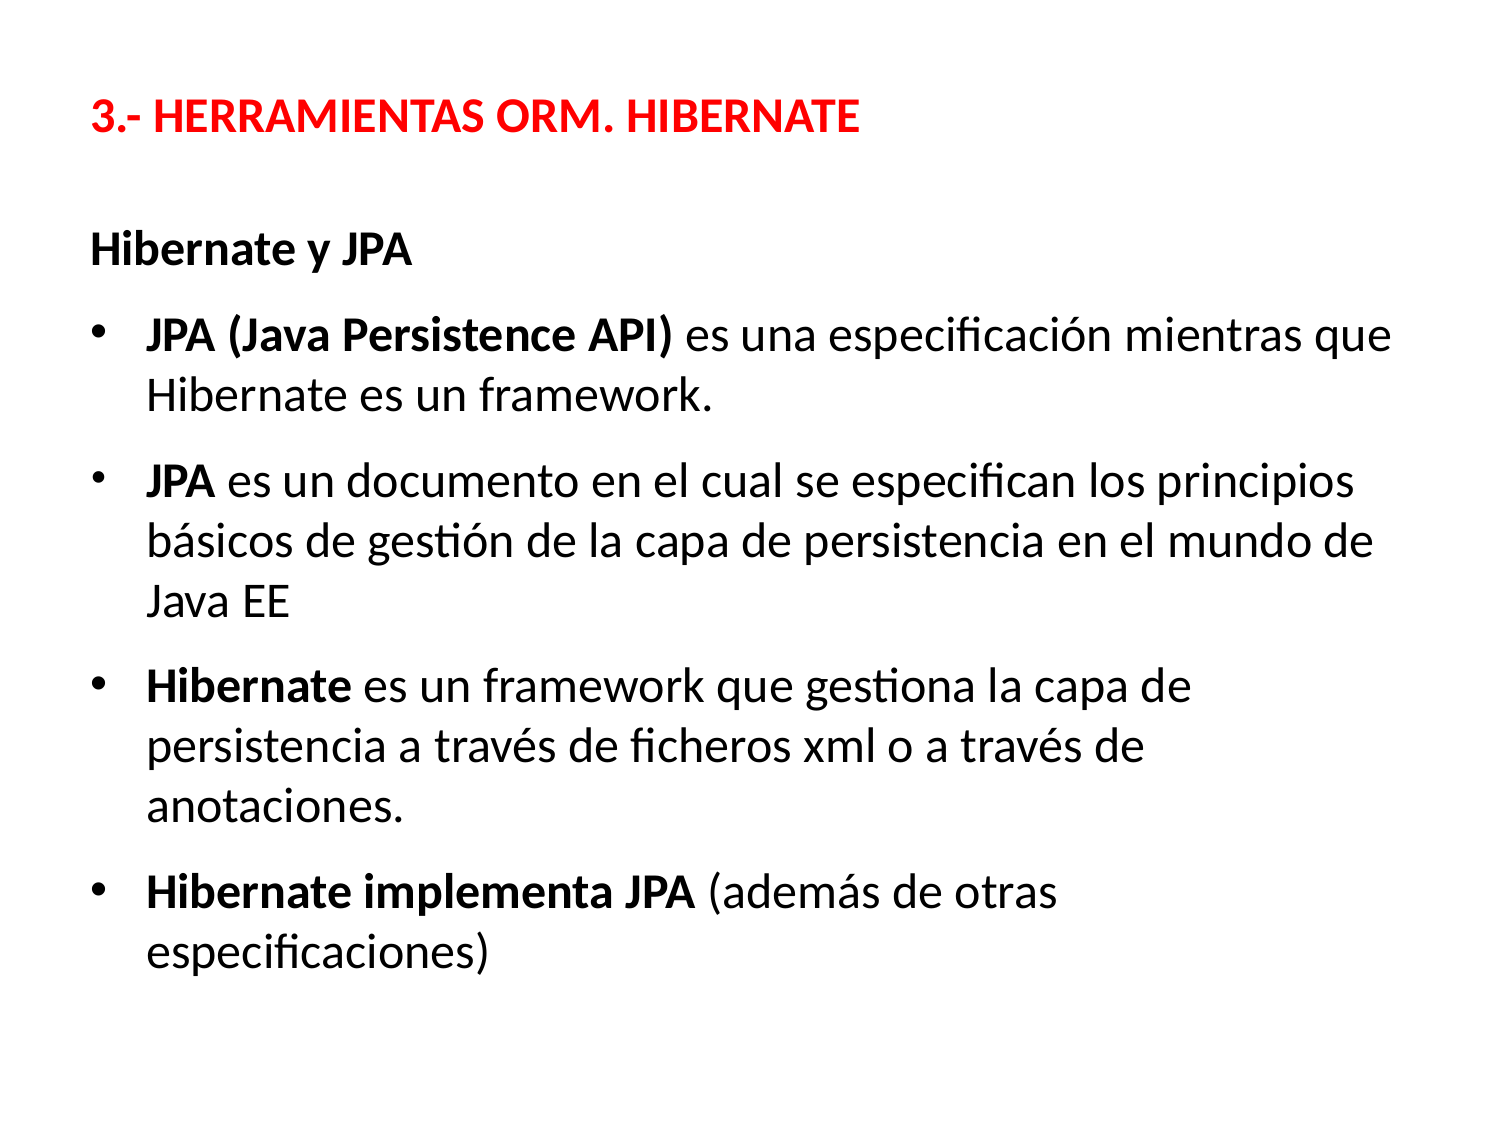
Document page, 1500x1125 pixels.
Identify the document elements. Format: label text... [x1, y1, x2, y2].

text_box Hibernate y JPA JPA (Java Persistence API) es una especificación mientras que Hibernate es un framework. JPA es un documento en el cual se especifican los principios básicos de gestión de la capa de persistencia en el mundo de Java EE Hibernate es un framework que gestiona la capa de persistencia a través de ficheros xml o a través de anotaciones. Hibernate implementa JPA (además de otras especificaciones) [74, 207, 1425, 951]
text_box 3.- HERRAMIENTAS ORM. HIBERNATE [75, 75, 1425, 150]
